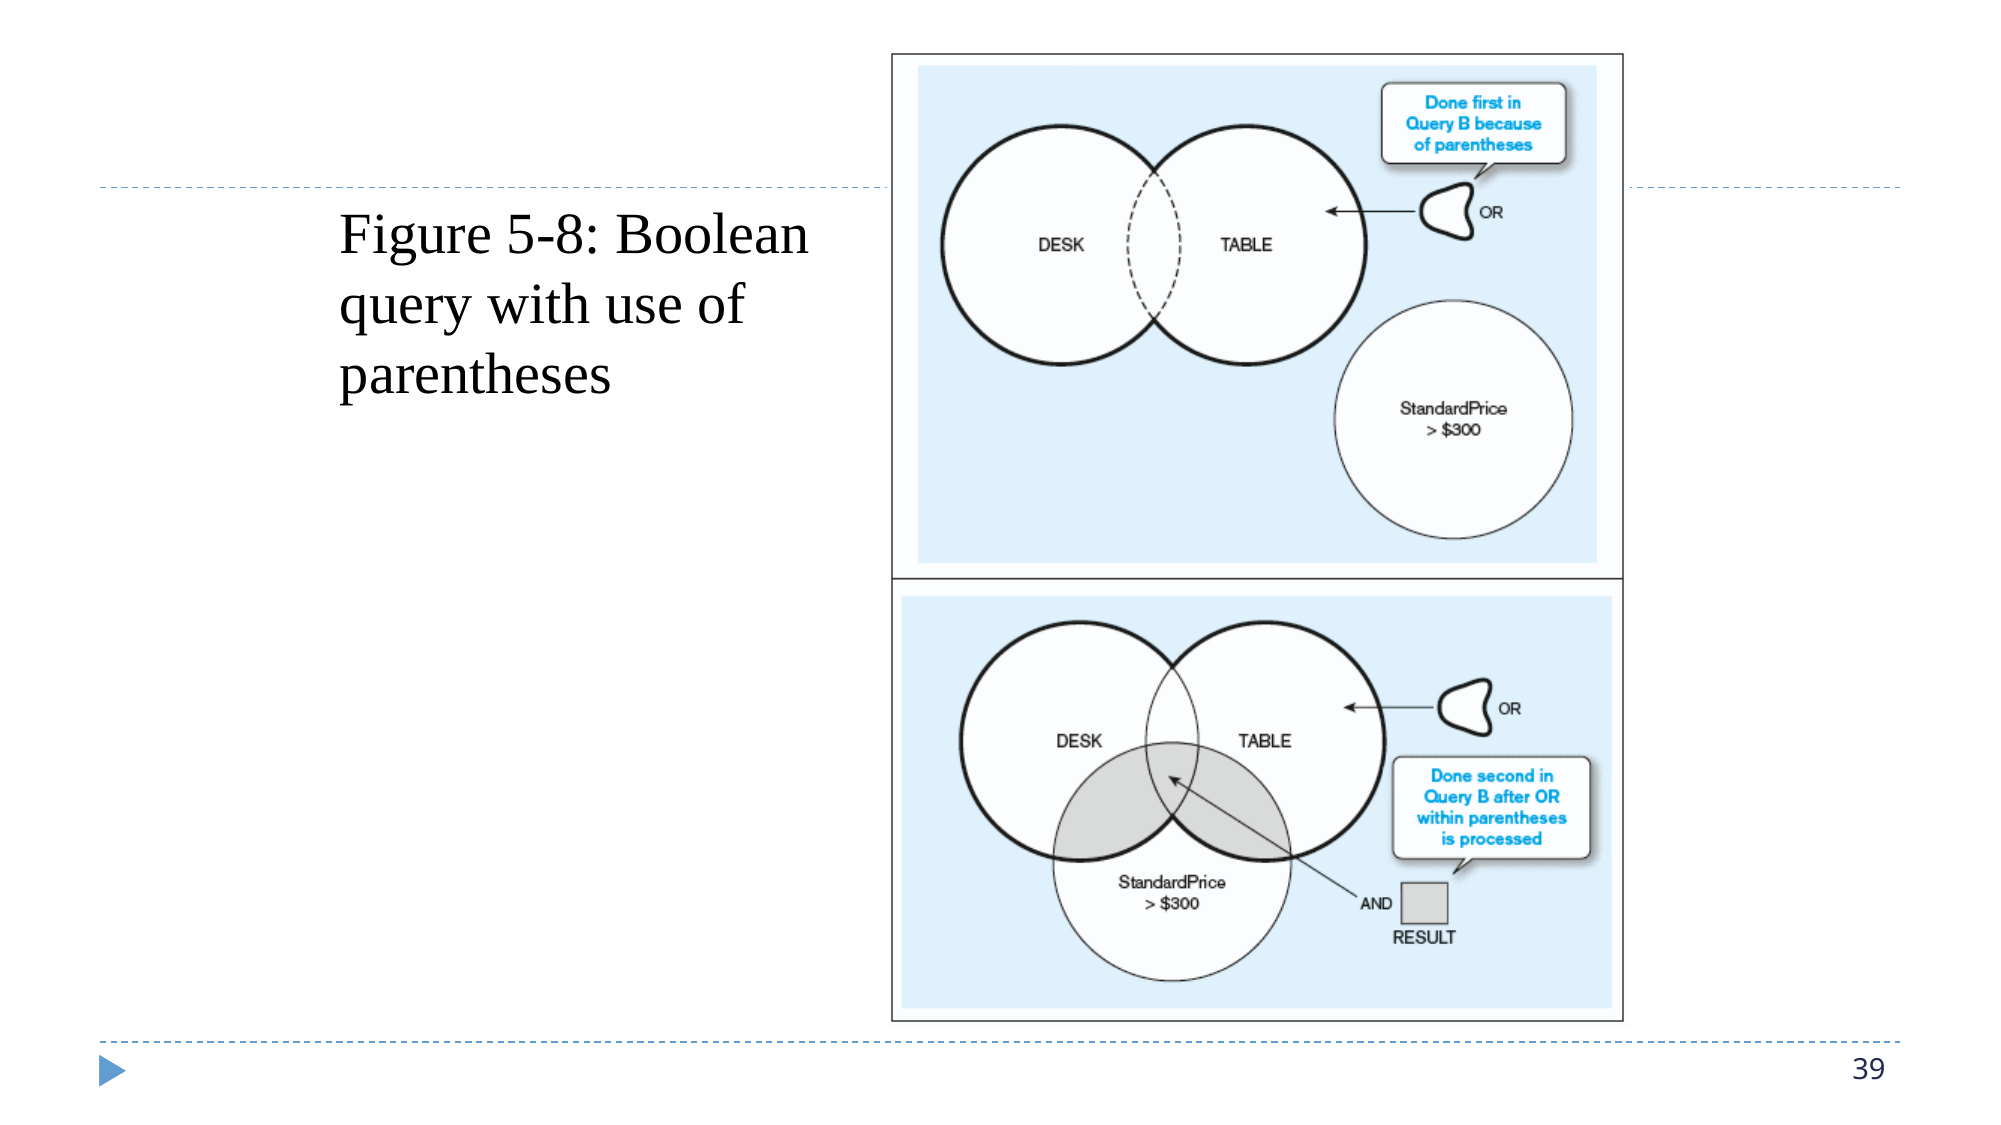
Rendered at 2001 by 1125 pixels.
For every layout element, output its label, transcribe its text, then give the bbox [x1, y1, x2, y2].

picture [887, 49, 1631, 1028]
slide_number ‹#› [1400, 1042, 1901, 1103]
text_box Figure 5-8: Boolean query with use of parentheses [324, 187, 882, 413]
